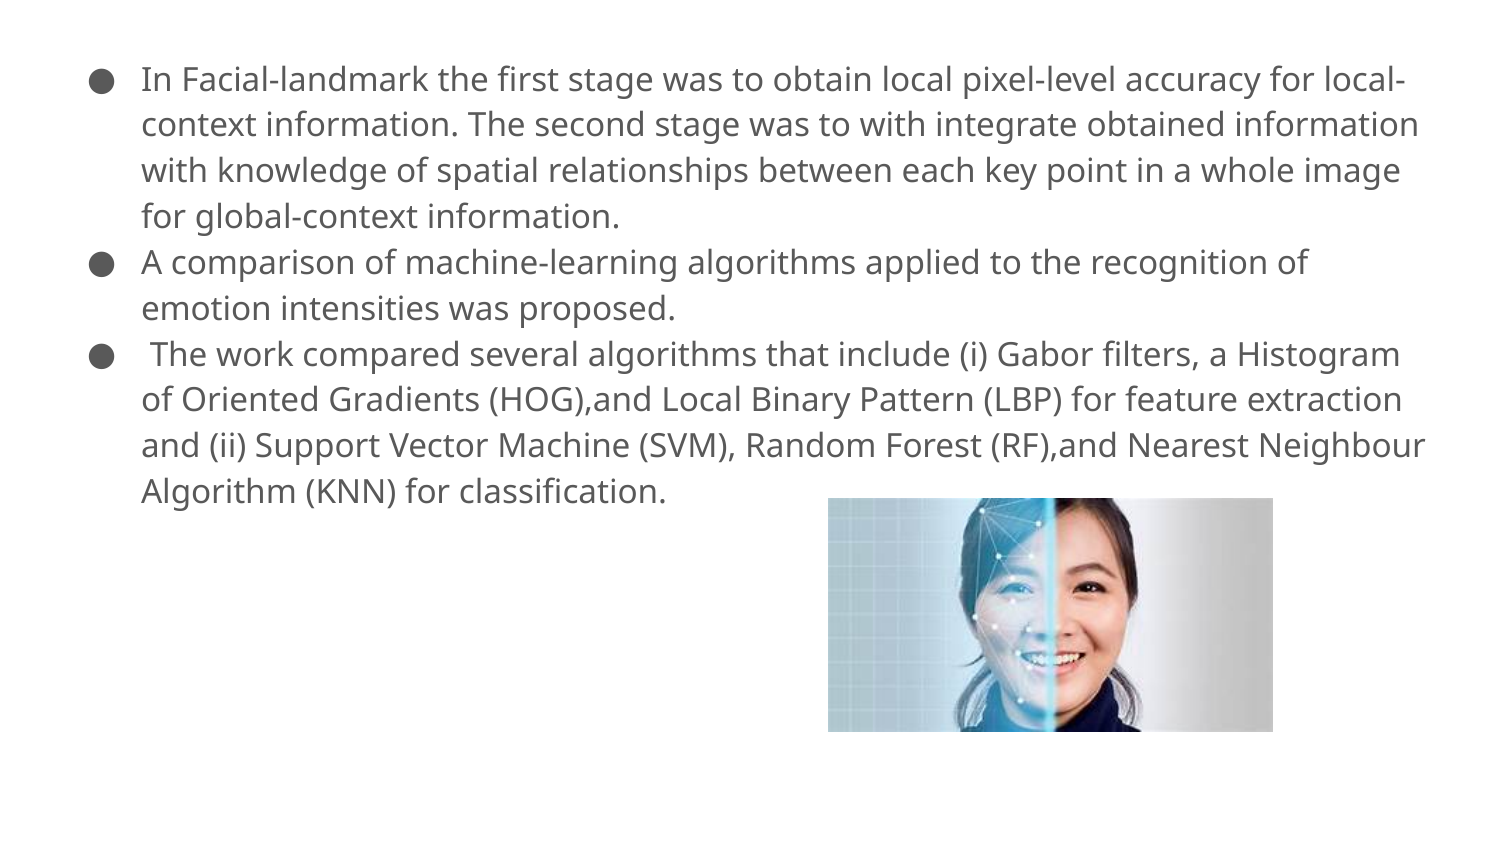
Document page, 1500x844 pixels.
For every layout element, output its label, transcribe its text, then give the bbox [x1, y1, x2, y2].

list In Facial-landmark the first stage was to obtain local pixel-level accuracy for local-context information. The second stage was to with integrate obtained information with knowledge of spatial relationships between each key point in a whole image for global-context information. A comparison of machine-learning algorithms applied to the recognition of emotion intensities was proposed. The work compared several algorithms that include (i) Gabor filters, a Histogram of Oriented Gradients (HOG),and Local Binary Pattern (LBP) for feature extraction and (ii) Support Vector Machine (SVM), Random Forest (RF),and Nearest Neighbour Algorithm (KNN) for classification. [51, 36, 1449, 750]
picture [828, 497, 1274, 732]
